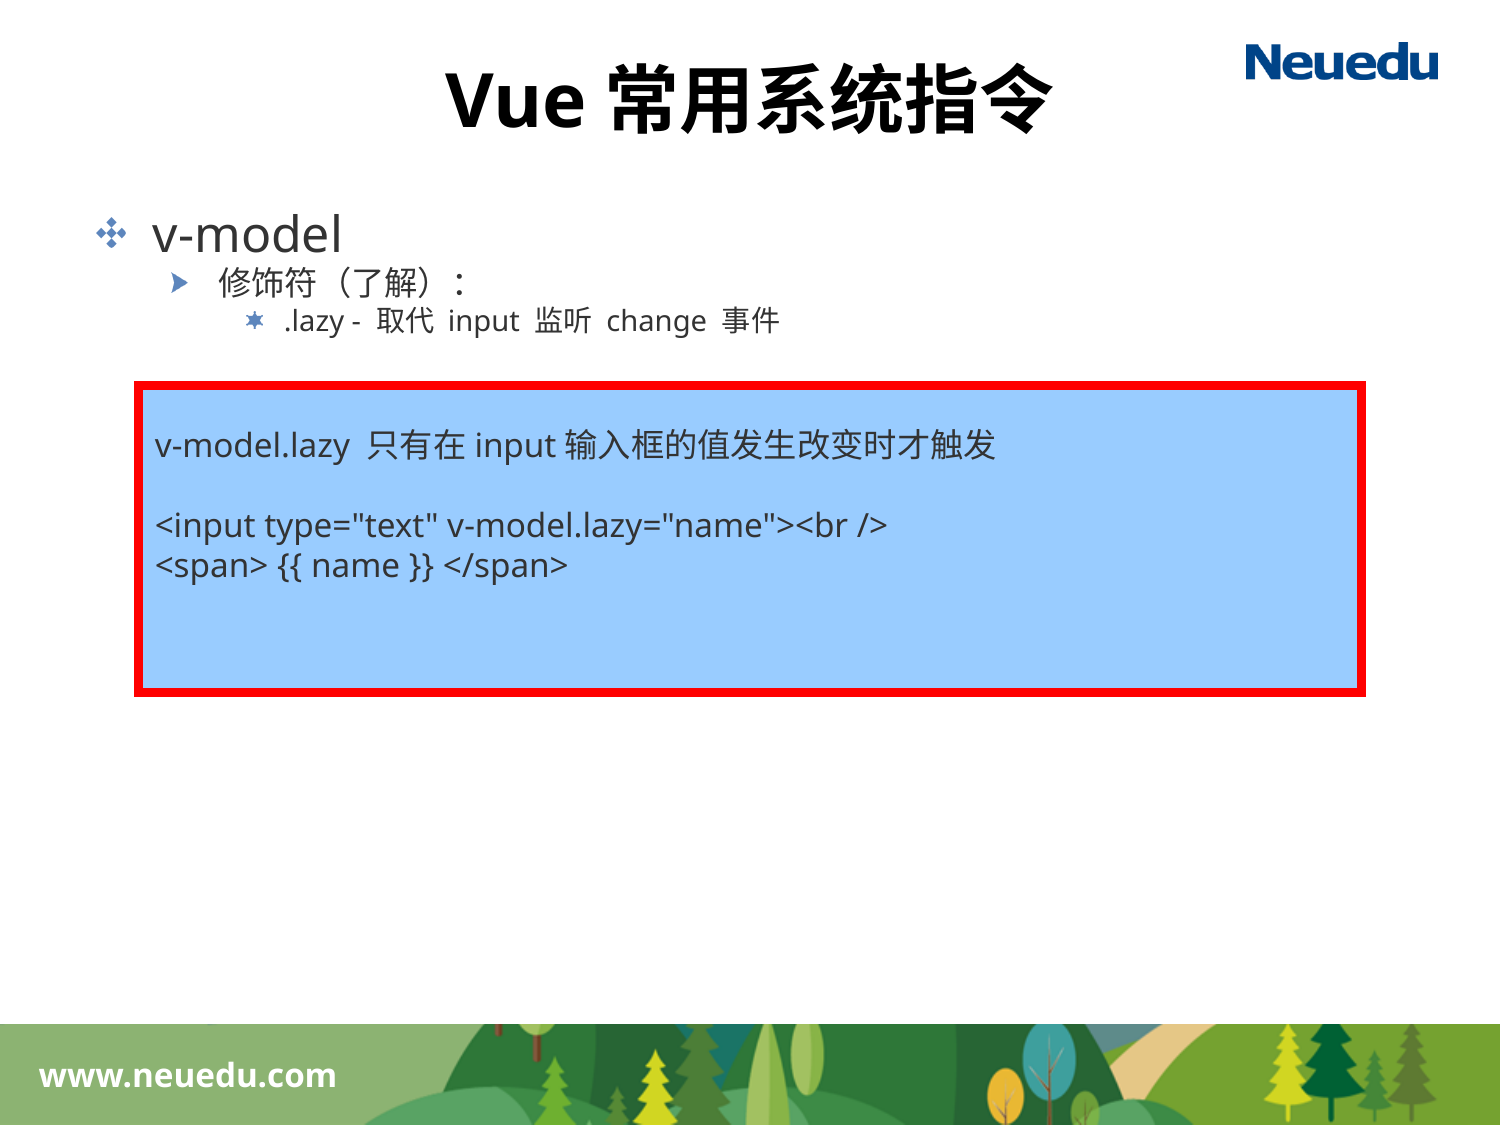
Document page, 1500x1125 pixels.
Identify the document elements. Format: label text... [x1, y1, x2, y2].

picture [171, 272, 188, 293]
picture [246, 311, 263, 329]
title Vue常用系统指令 [74, 44, 1426, 151]
picture [0, 1024, 1500, 1125]
picture [96, 217, 126, 248]
list v-model 修饰符（了解）： .lazy - 取代 input 监听 change 事件 [81, 149, 1419, 966]
picture [1246, 42, 1438, 80]
text_box v-model.lazy 只有在input输入框的值发生改变时才触发 <input type="text" v-model.lazy="name"><br /> <span> {{ name }} </span> [138, 385, 1362, 693]
